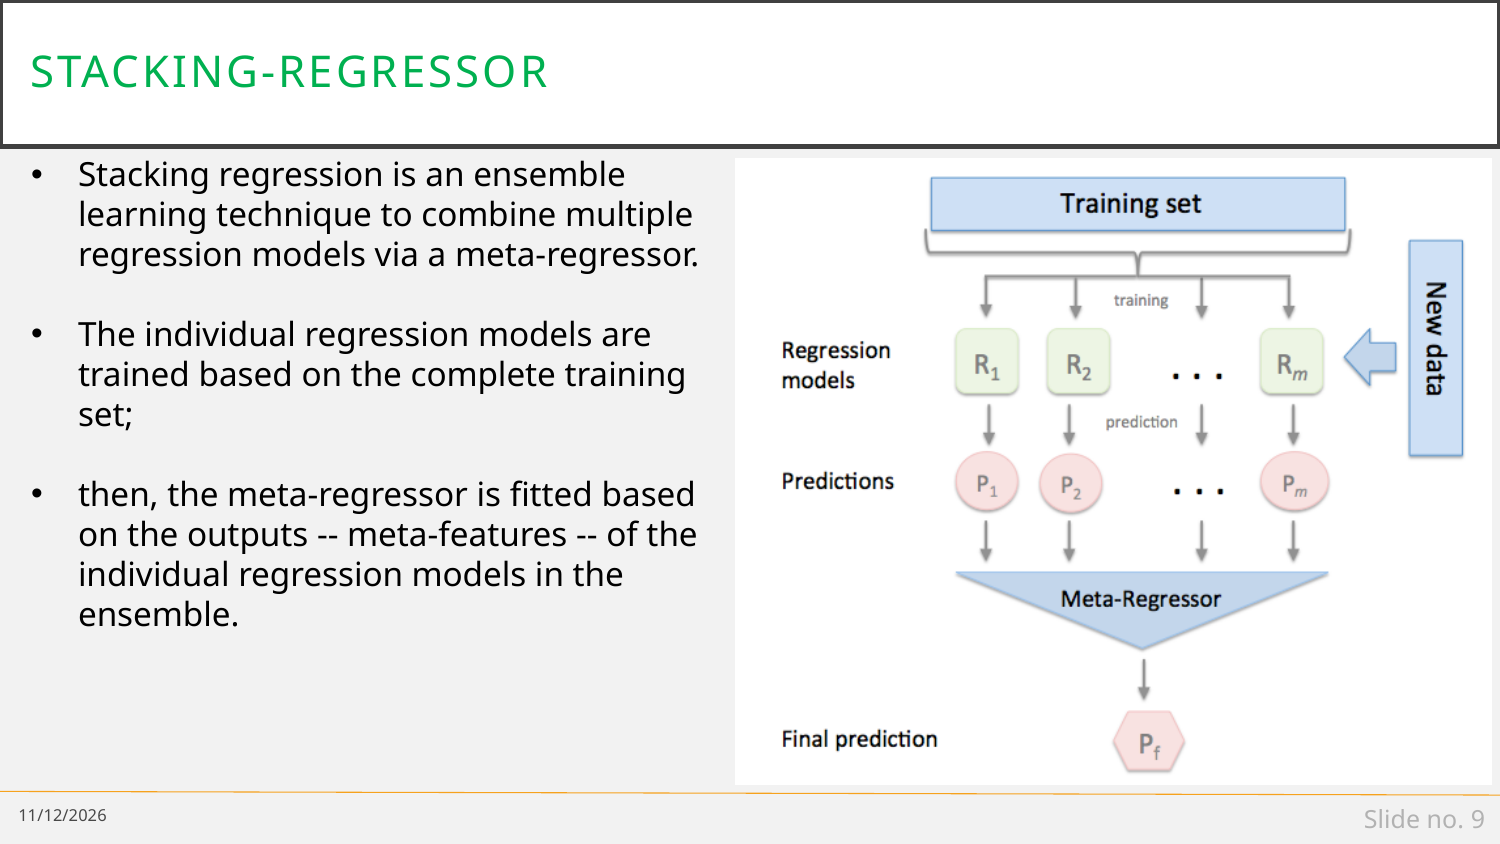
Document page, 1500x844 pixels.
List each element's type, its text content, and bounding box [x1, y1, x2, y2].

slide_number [0, 796, 122, 837]
slide_number Slide no. 9 [1162, 797, 1500, 843]
picture [735, 158, 1492, 785]
text_box Stacking regression is an ensemble learning technique to combine multiple regression models via a meta-regressor. The individual regression models are trained based on the complete training set; then, the meta-regressor is fitted based on the outputs -- meta-features -- of the individual regression models in the ensemble. [16, 146, 728, 640]
title Stacking-regressor [0, 0, 1500, 149]
